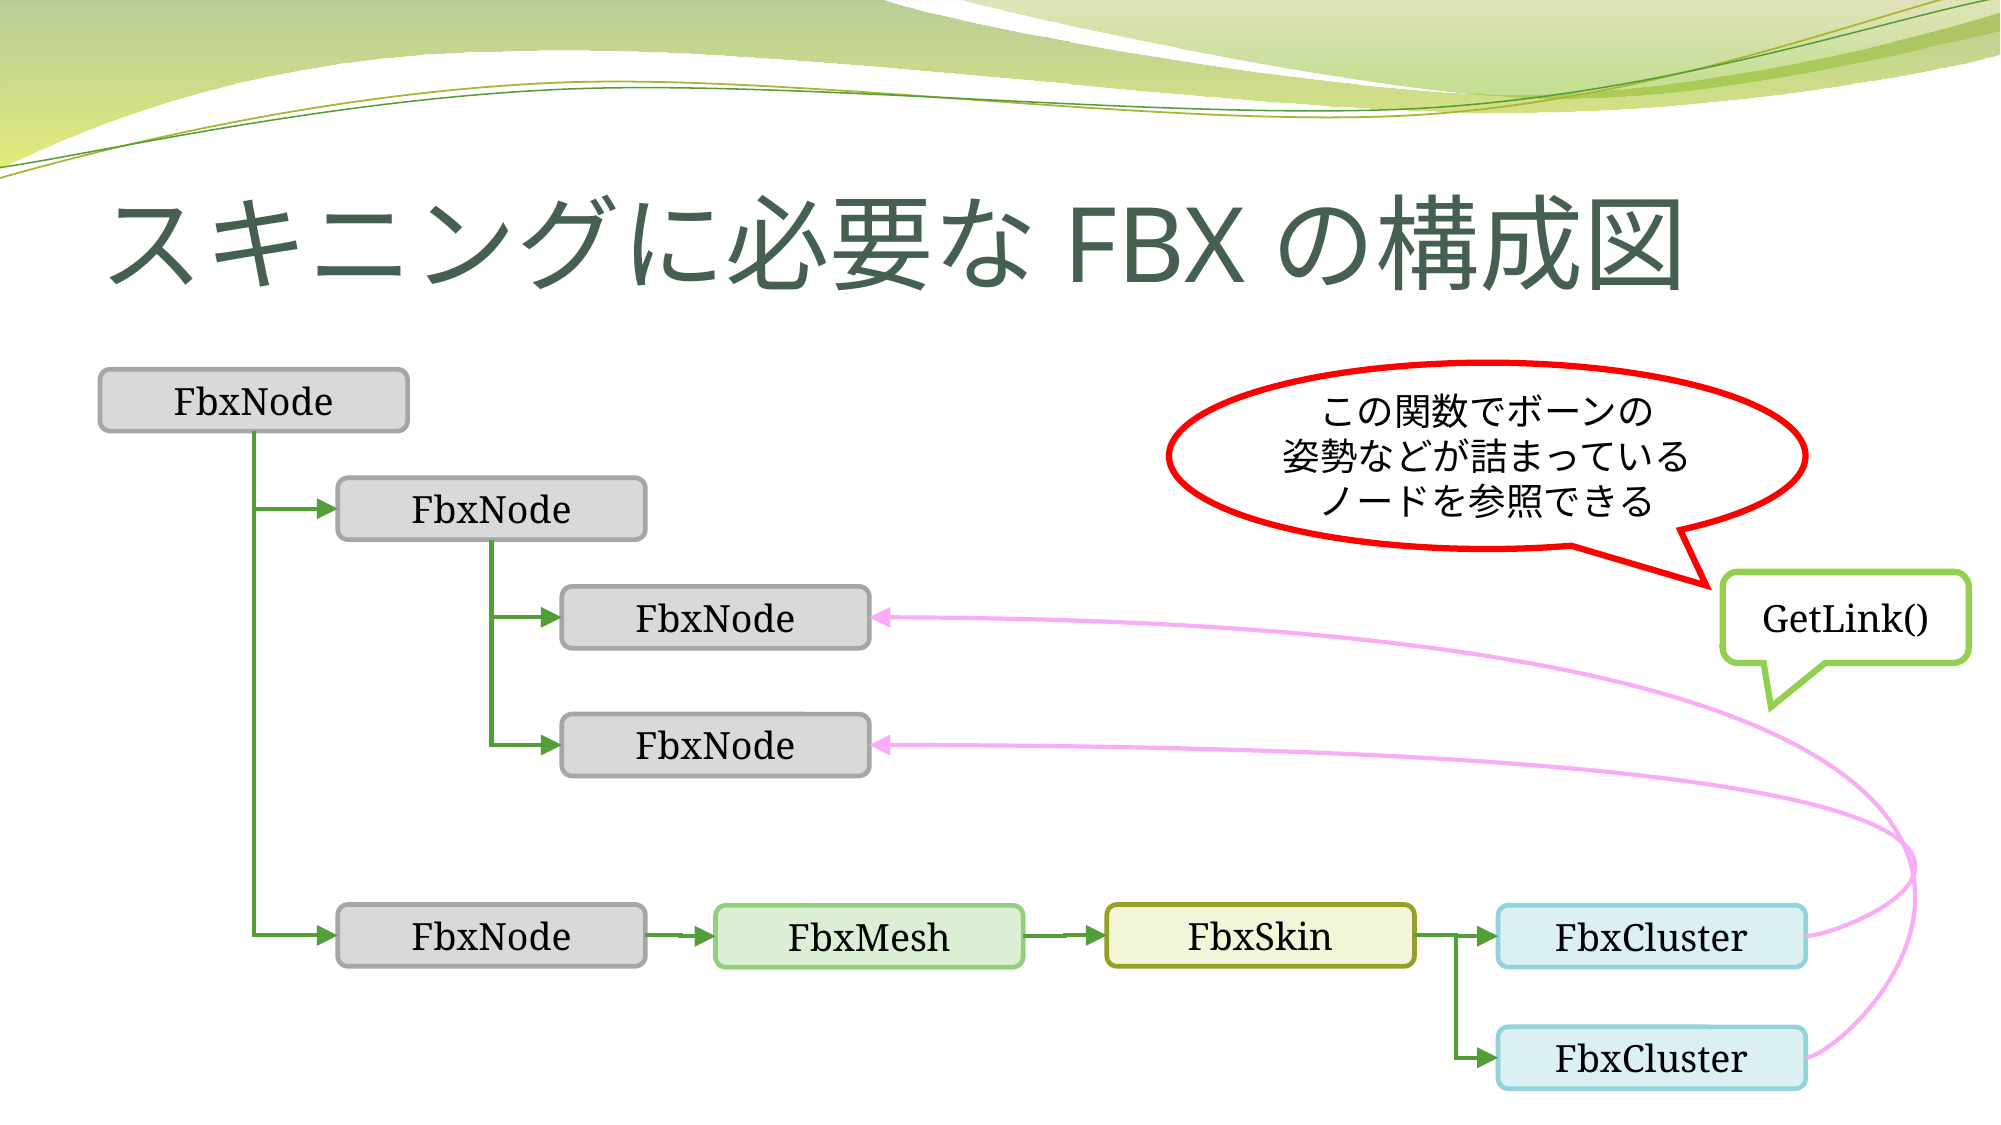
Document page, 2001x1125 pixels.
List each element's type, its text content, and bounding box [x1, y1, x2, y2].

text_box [43, 641, 548, 726]
text_box この関数でボーンの 姿勢などが詰まっている ノードを参照できる [1168, 362, 1807, 587]
text_box GetLink() [1722, 571, 1970, 680]
text_box FbxNode [561, 713, 869, 777]
text_box FbxMesh [714, 904, 869, 968]
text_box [869, 617, 1806, 1058]
text_box FbxCluster [1497, 1058, 1807, 1090]
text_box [256, 427, 335, 512]
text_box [487, 543, 566, 607]
text_box FbxNode [337, 903, 646, 967]
title スキニングに必要なFBXの構成図 [99, 115, 1900, 303]
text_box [423, 607, 630, 678]
text_box FbxNode [566, 585, 870, 649]
text_box FbxNode [99, 368, 409, 432]
text_box FbxNode [337, 477, 646, 541]
